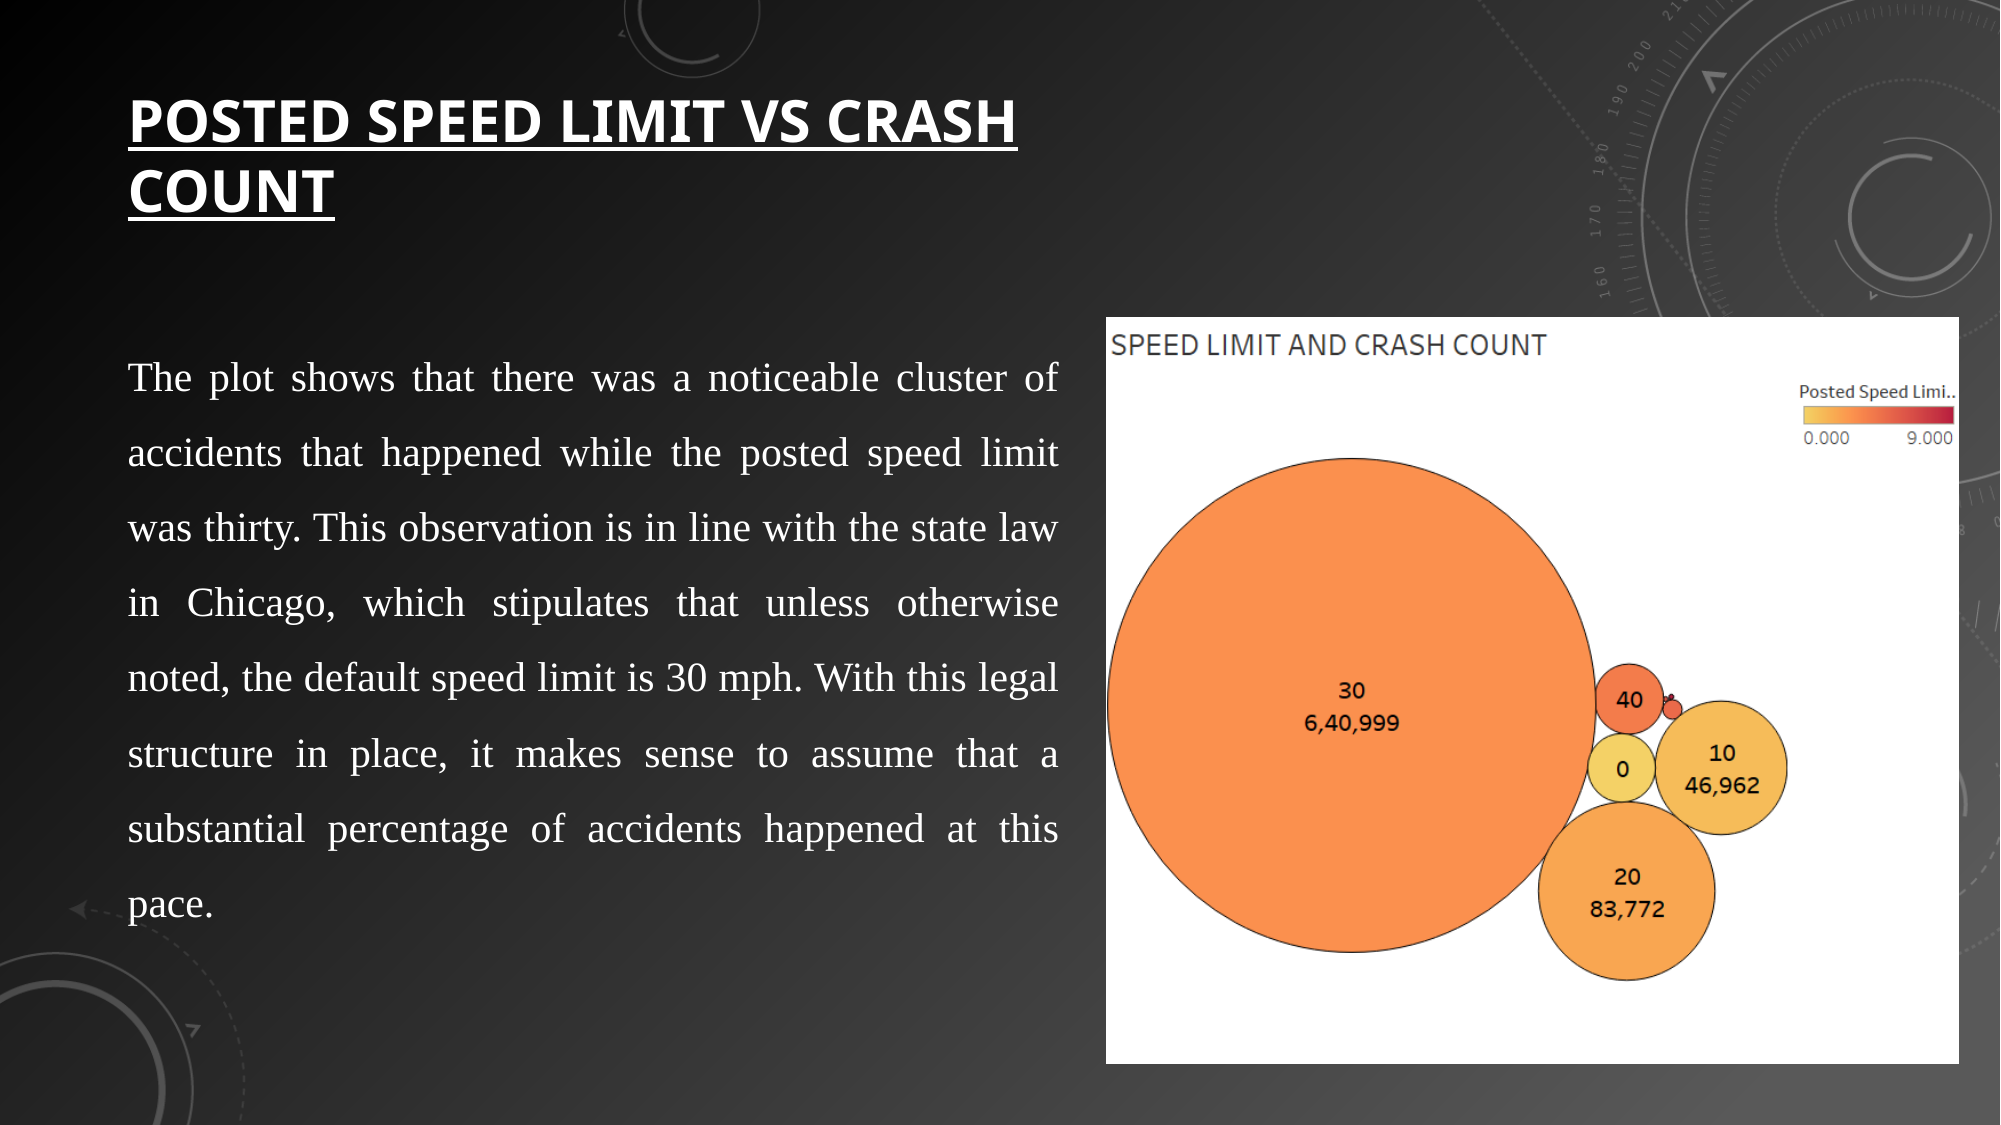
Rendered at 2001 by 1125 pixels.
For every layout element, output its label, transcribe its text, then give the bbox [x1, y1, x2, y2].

list The plot shows that there was a noticeable cluster of accidents that happened while the posted speed limit was thirty. This observation is in line with the state law in Chicago, which stipulates that unless otherwise noted, the default speed limit is 30 mph. With this legal structure in place, it makes sense to assume that a substantial percentage of accidents happened at this pace. [112, 317, 1075, 1064]
picture [0, 0, 2000, 1125]
title POSTED SPEED LIMIT VS CRASH COUNT [112, 51, 1075, 232]
